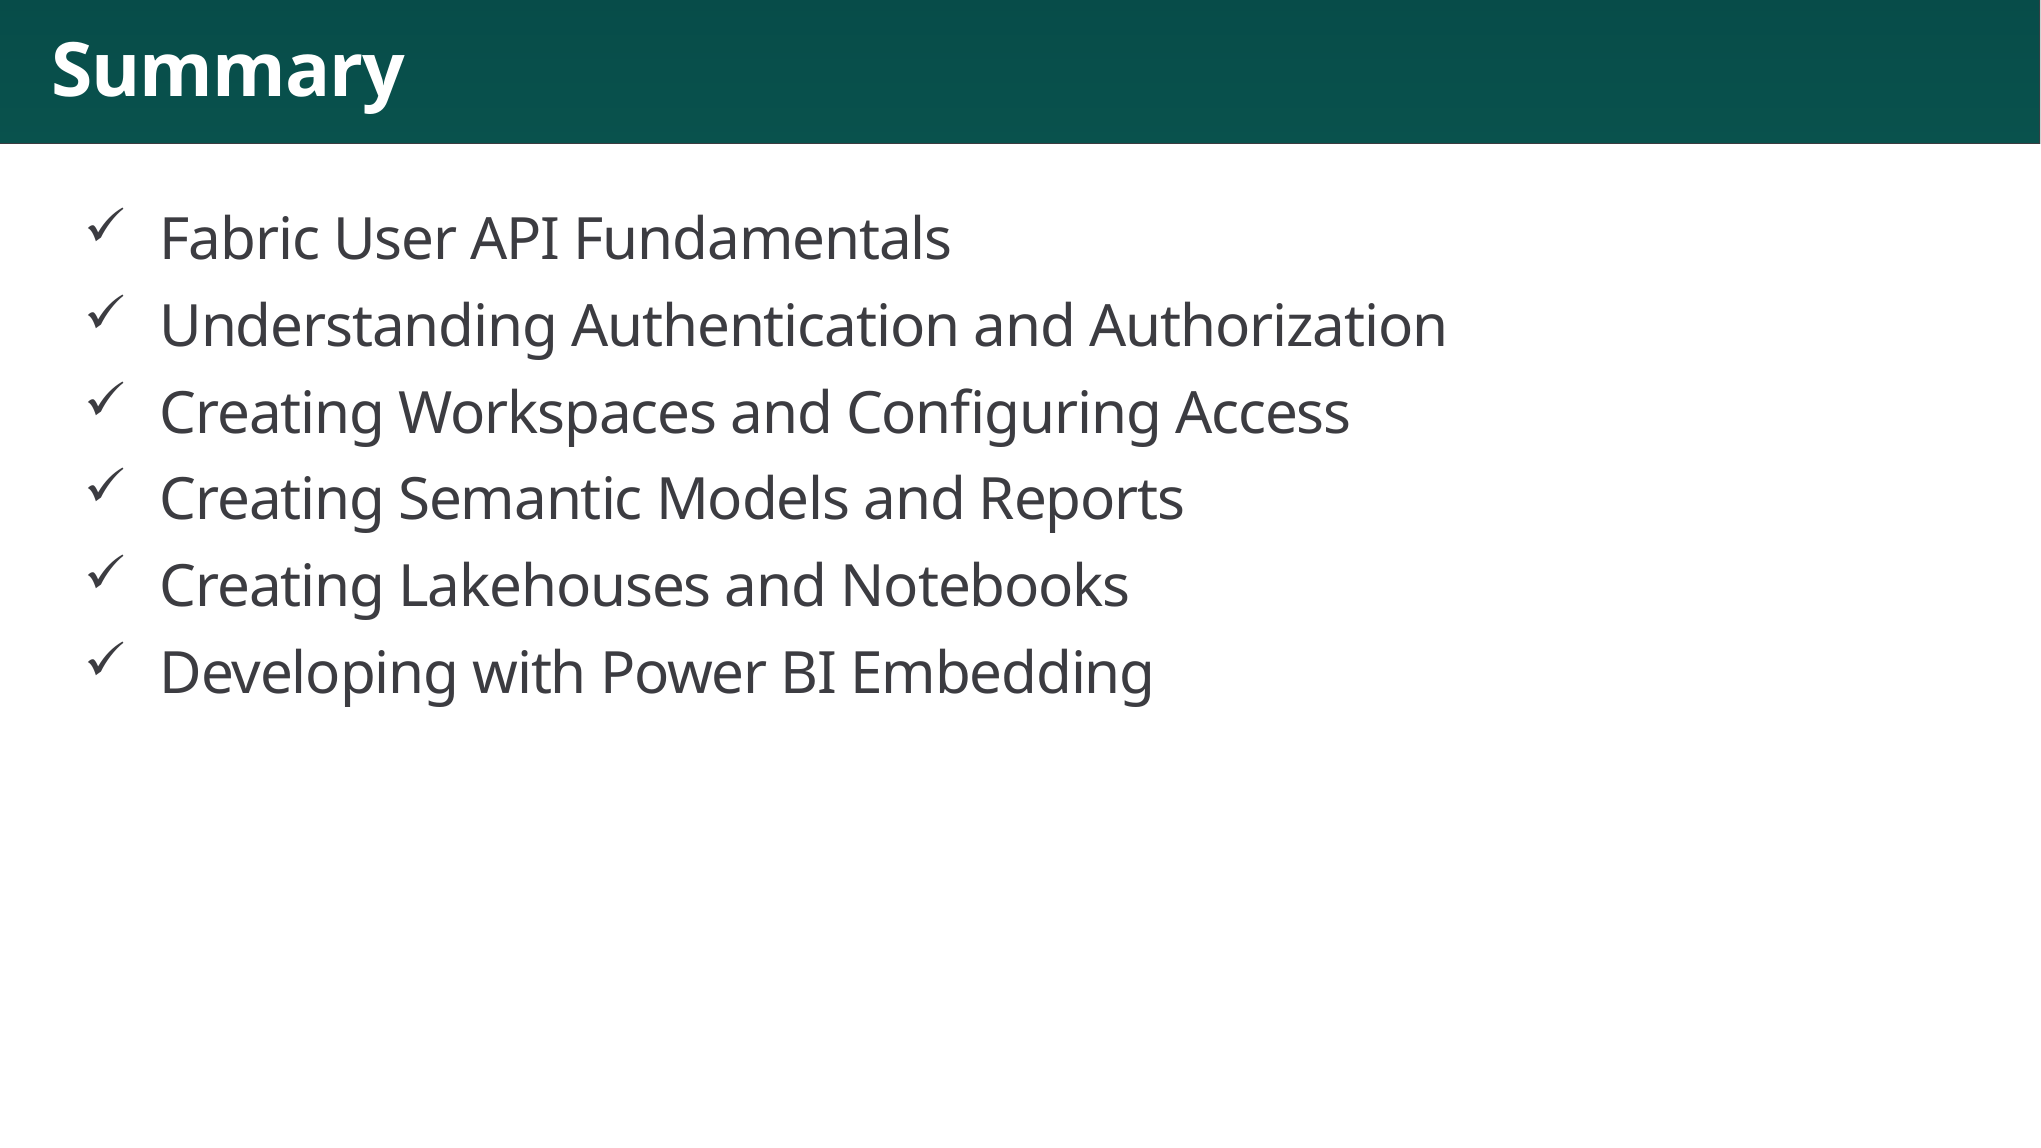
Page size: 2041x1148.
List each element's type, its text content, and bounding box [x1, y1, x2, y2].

title Summary [51, 31, 1988, 113]
list Fabric User API Fundamentals Understanding Authentication and Authorization Creating Workspaces and Configuring Access Creating Semantic Models and Reports Creating Lakehouses and Notebooks Developing with Power BI Embedding [83, 201, 1988, 710]
